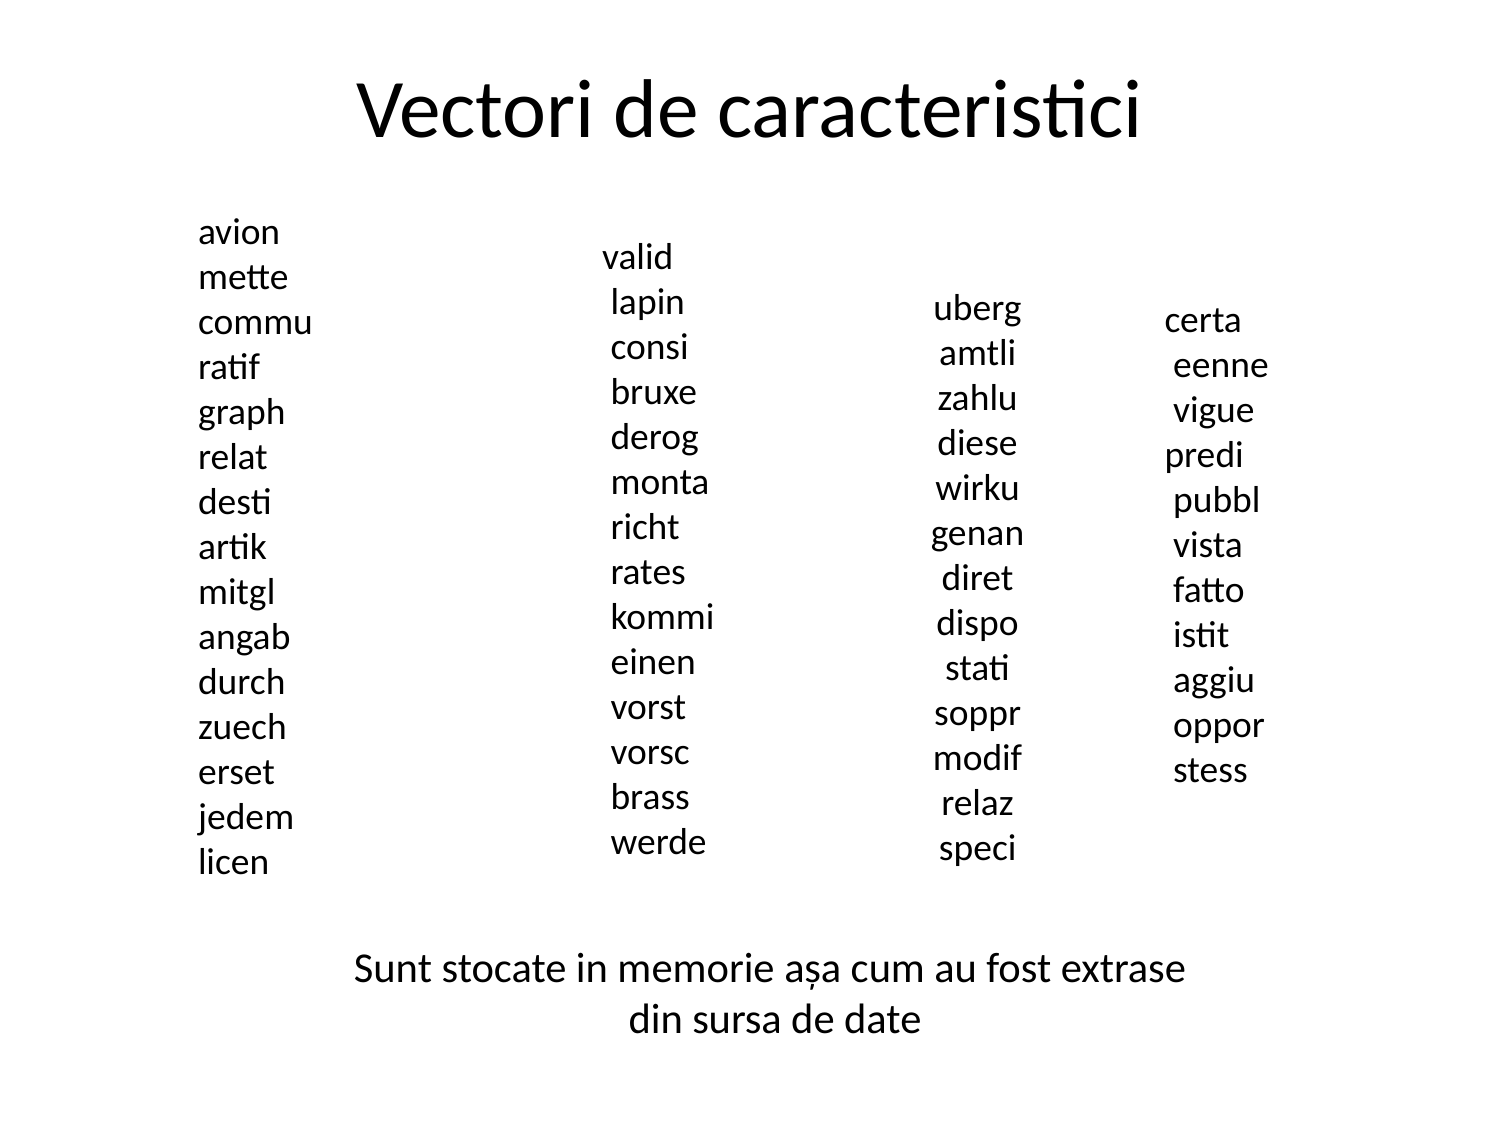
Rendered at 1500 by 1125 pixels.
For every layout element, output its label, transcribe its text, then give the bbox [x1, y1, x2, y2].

text_box certa eenne vigue predi pubbl vista fatto istit aggiu oppor stess [1149, 287, 1300, 798]
text_box avion mette commu ratif graph relat desti artik mitgl angab durch zuech erset jedem licen [174, 199, 463, 932]
text_box Sunt stocate in memorie așa cum au fost extrase din sursa de date [99, 932, 1450, 1050]
text_box Vectori de caracteristici [74, 45, 1425, 163]
text_box valid lapin consi bruxe derog monta richt rates kommi einen vorst vorsc brass werde [587, 224, 875, 870]
text_box uberg amtli zahlu diese wirku genan diret dispo stati soppr modif relaz speci [907, 275, 1048, 921]
